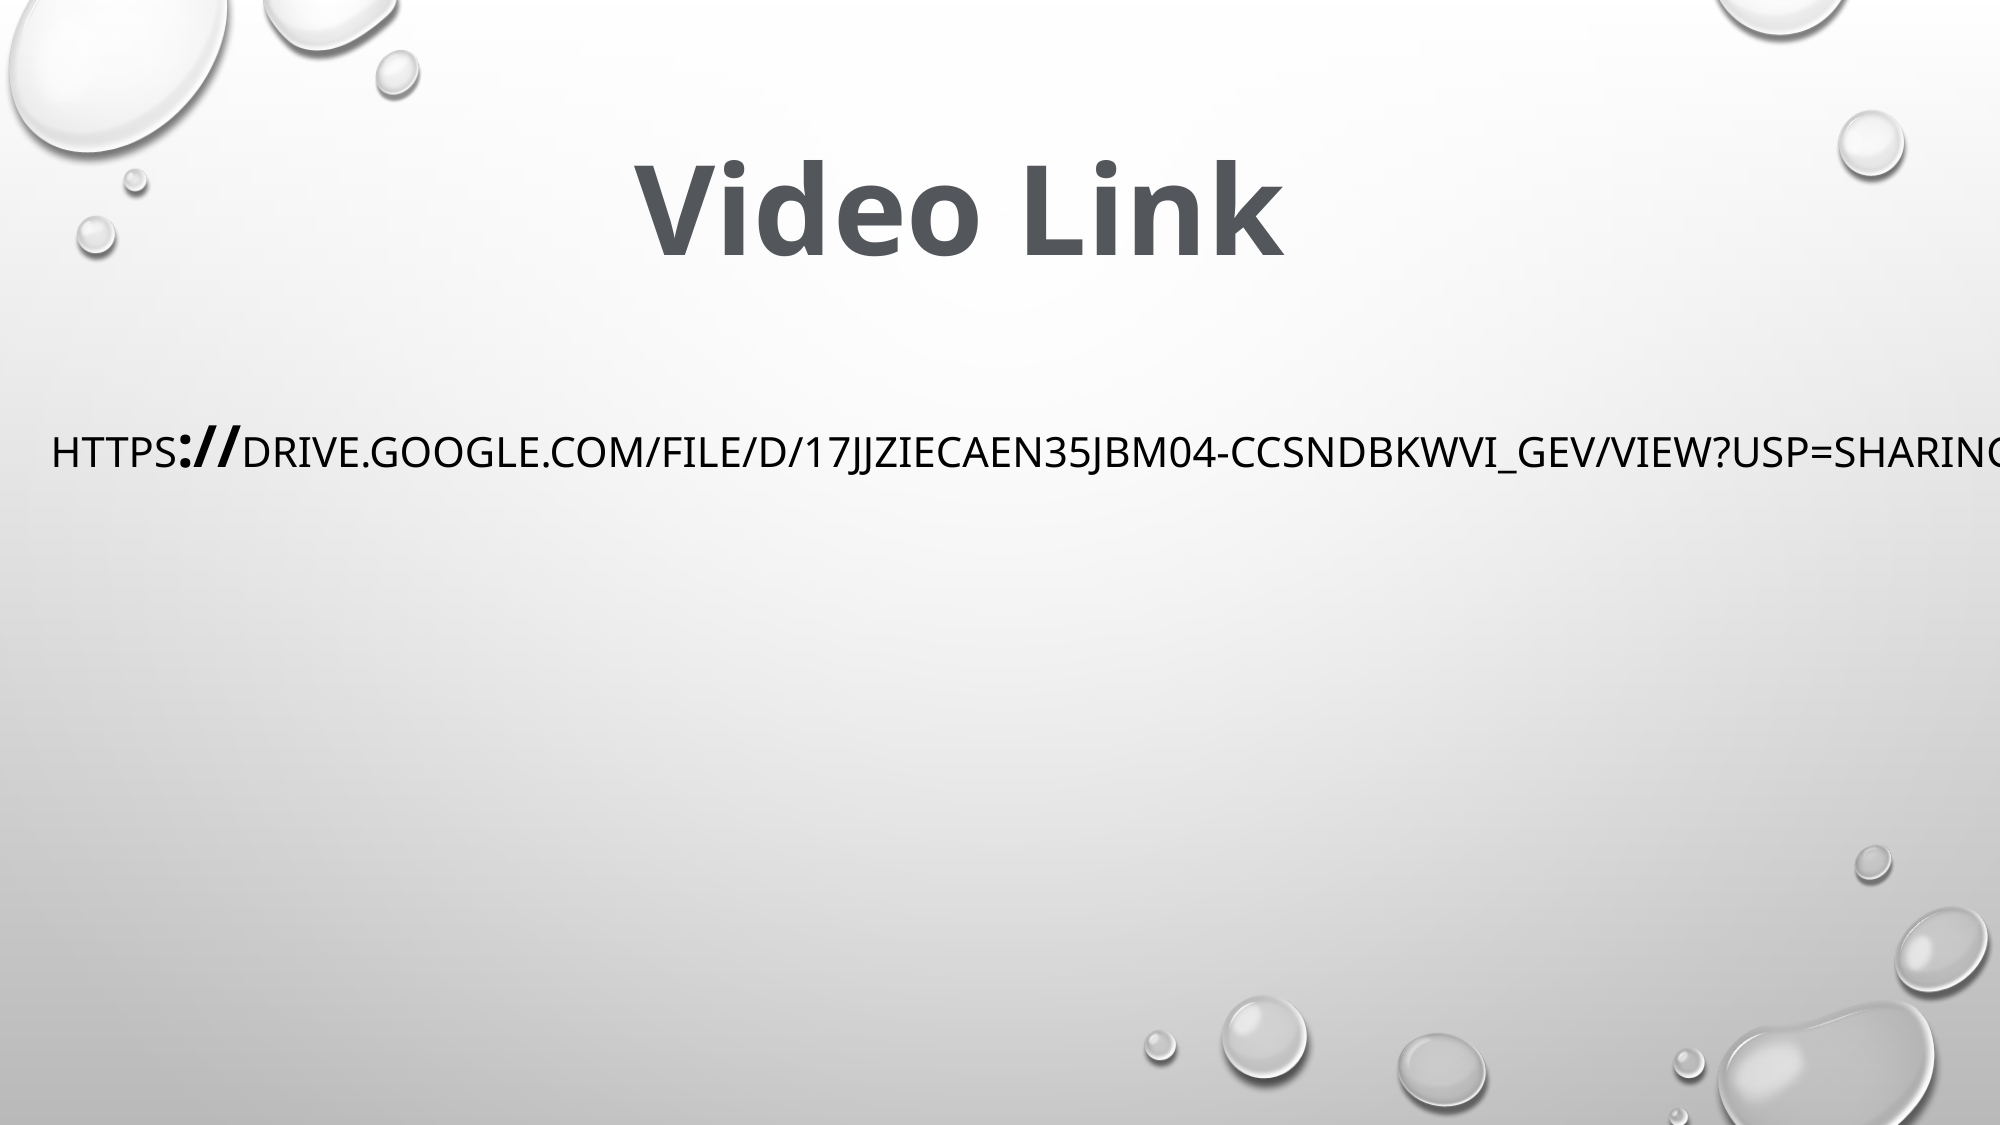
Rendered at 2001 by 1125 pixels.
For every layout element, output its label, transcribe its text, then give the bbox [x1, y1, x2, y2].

text_box https://drive.google.com/file/d/17jJZiECAeN35jBm04-ccSNDbkWVi_gEv/view?usp=sharing [35, 401, 2000, 487]
text_box Video Link [110, 140, 1811, 402]
picture [0, 0, 2000, 1125]
